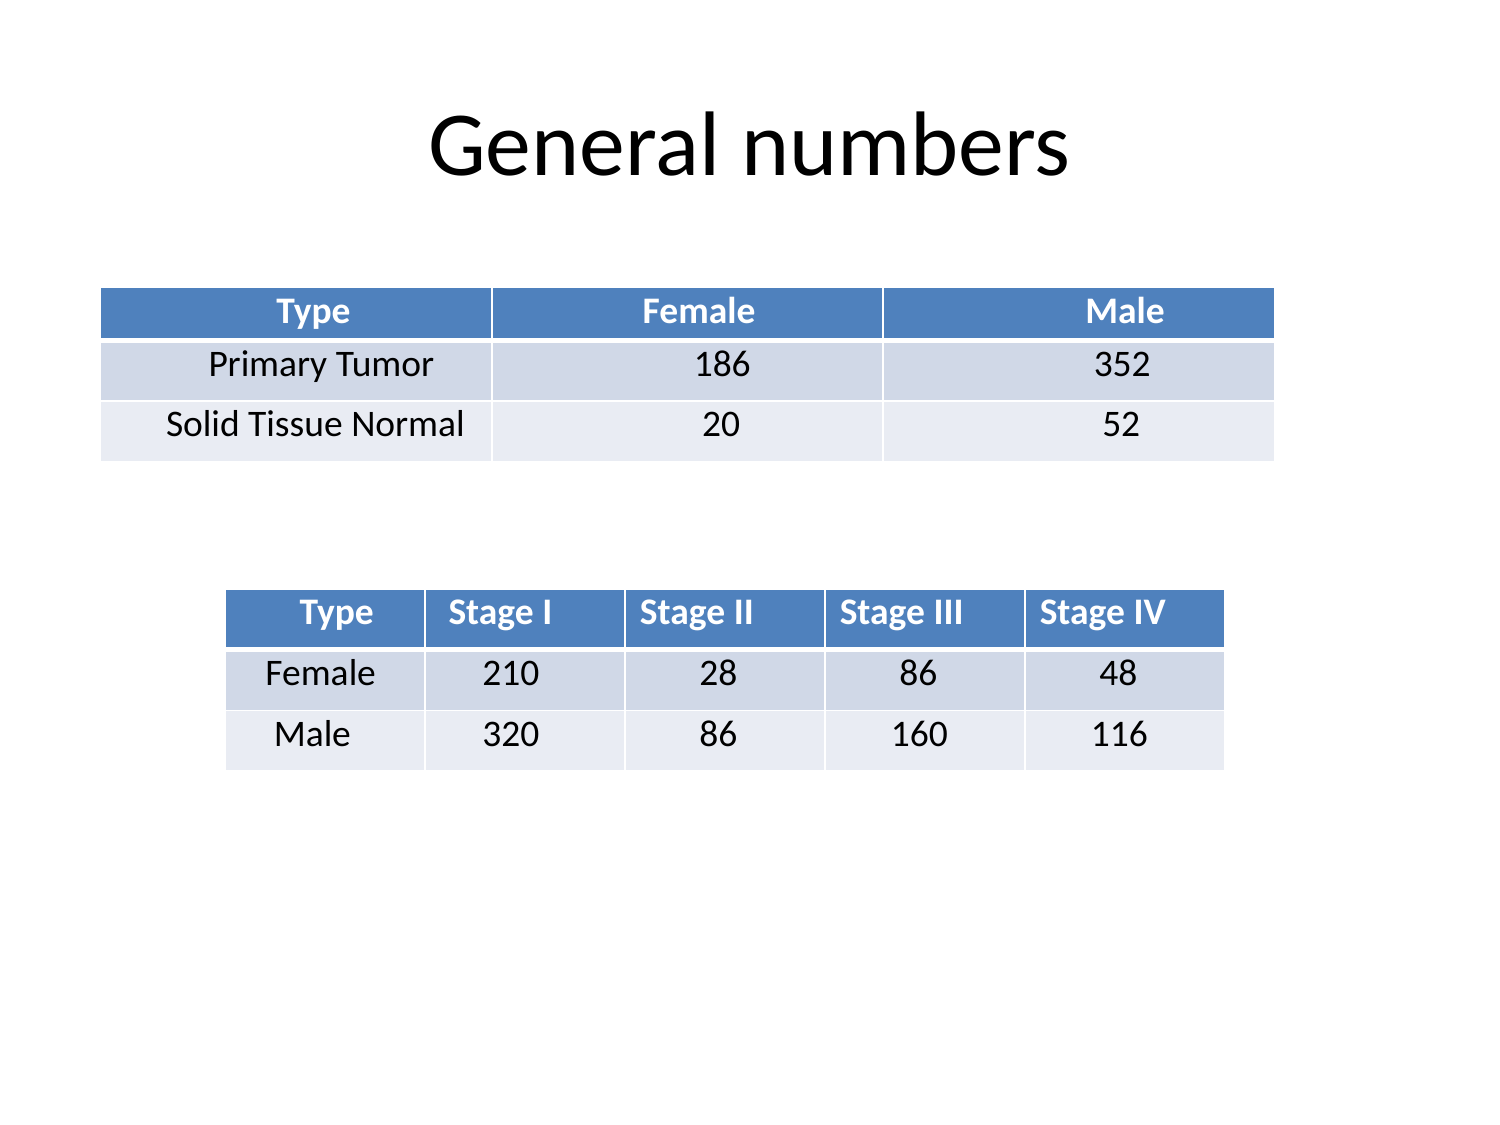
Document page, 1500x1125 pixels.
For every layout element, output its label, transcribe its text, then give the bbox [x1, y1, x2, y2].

table_cell 160 [826, 711, 1024, 770]
table_header Type [226, 590, 424, 647]
table_cell 20 [493, 402, 882, 461]
table_header Male [884, 288, 1274, 338]
table_cell Solid Tissue Normal [101, 402, 491, 461]
table_cell Primary Tumor [101, 343, 491, 400]
table_header Stage IV [1026, 590, 1224, 647]
table_header Type [101, 288, 491, 338]
table_cell Male [226, 711, 424, 770]
table_cell 352 [884, 343, 1274, 400]
table_cell 28 [626, 652, 824, 710]
table_header Female [493, 288, 882, 338]
table_cell 86 [626, 711, 824, 770]
title General numbers [75, 45, 1425, 233]
table_cell 186 [493, 343, 882, 400]
table_header Stage III [826, 590, 1024, 647]
table_cell 210 [426, 652, 624, 710]
table_header Stage II [626, 590, 824, 647]
table_cell 320 [426, 711, 624, 770]
table_header Stage I [426, 590, 624, 647]
table_cell Female [226, 652, 424, 710]
table_cell 86 [826, 652, 1024, 710]
table_cell 116 [1026, 711, 1224, 770]
table_cell 48 [1026, 652, 1224, 710]
table_cell 52 [884, 402, 1274, 461]
